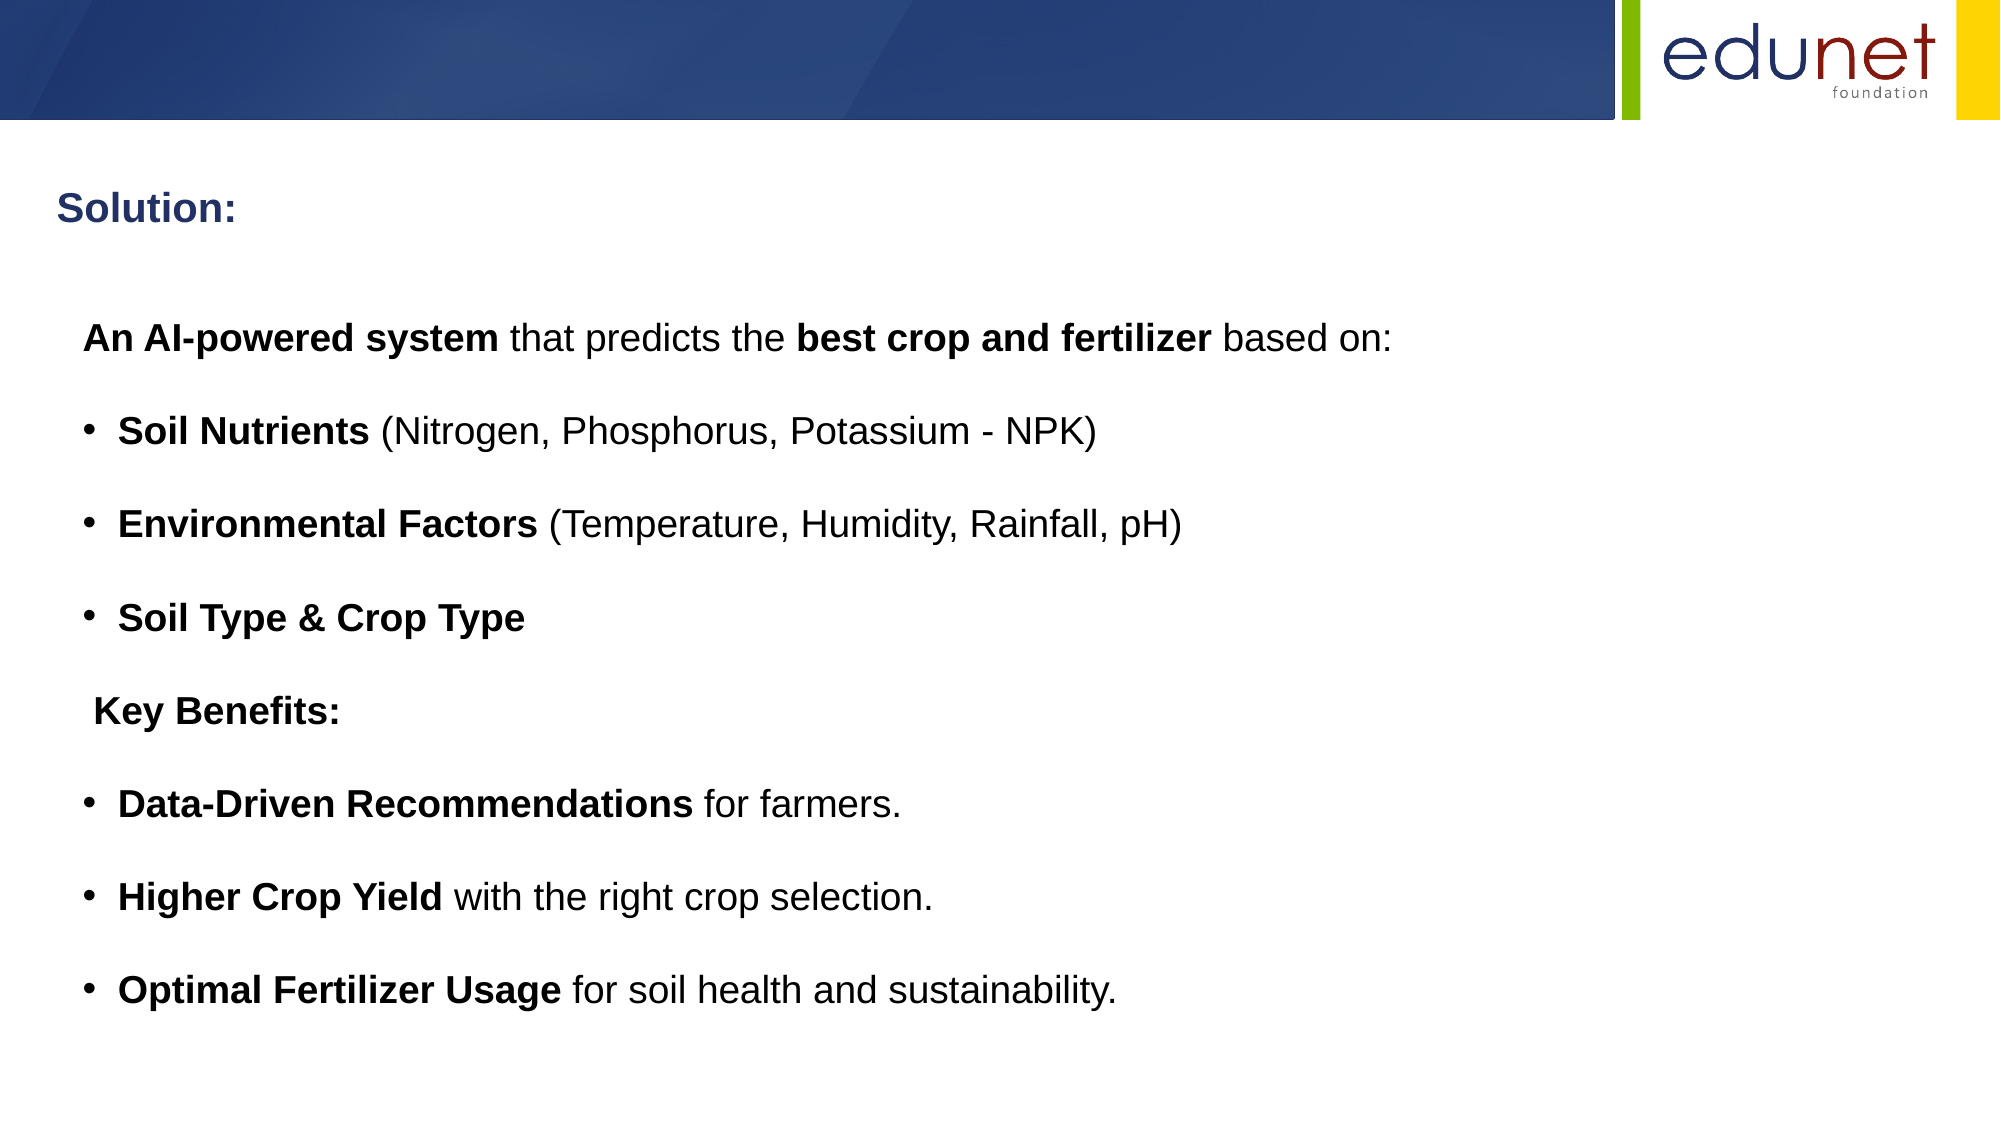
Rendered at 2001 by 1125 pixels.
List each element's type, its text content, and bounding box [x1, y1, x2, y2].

text_box Solution: [41, 172, 1043, 238]
picture [1652, 12, 1948, 108]
text_box An AI-powered system that predicts the best crop and fertilizer based on: Soil Nutrients (Nitrogen, Phosphorus, Potassium - NPK) Environmental Factors (Temperature, Humidity, Rainfall, pH) Soil Type & Crop Type Key Benefits: Data-Driven Recommendations for farmers. Higher Crop Yield with the right crop selection. Optimal Fertilizer Usage for soil health and sustainability. [67, 305, 1500, 1019]
